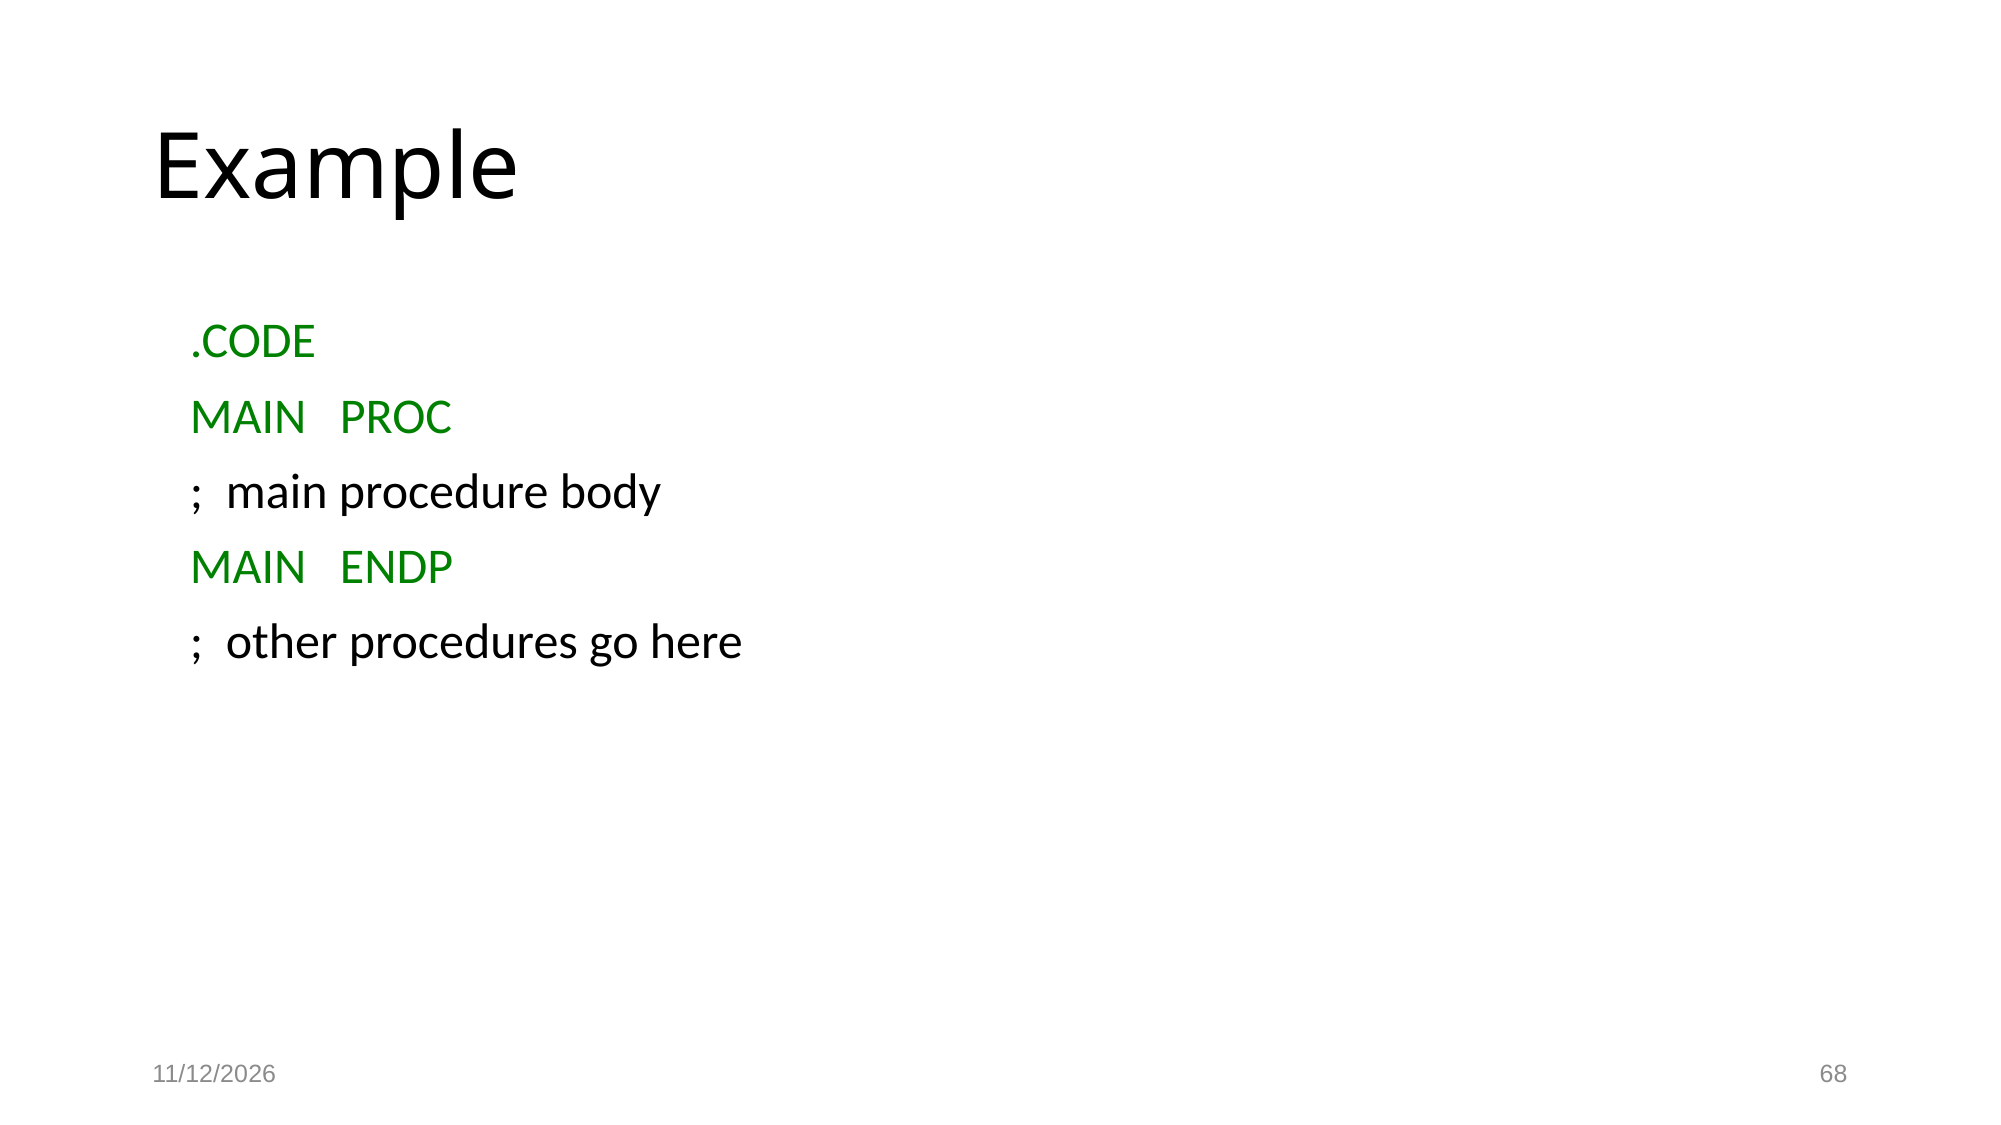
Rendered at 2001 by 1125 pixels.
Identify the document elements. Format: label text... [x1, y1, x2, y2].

list .CODE MAIN PROC ; main procedure body MAIN ENDP ; other procedures go here [137, 299, 1863, 1014]
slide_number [137, 1042, 588, 1103]
title Example [137, 59, 1863, 278]
slide_number 68 [1412, 1042, 1863, 1103]
